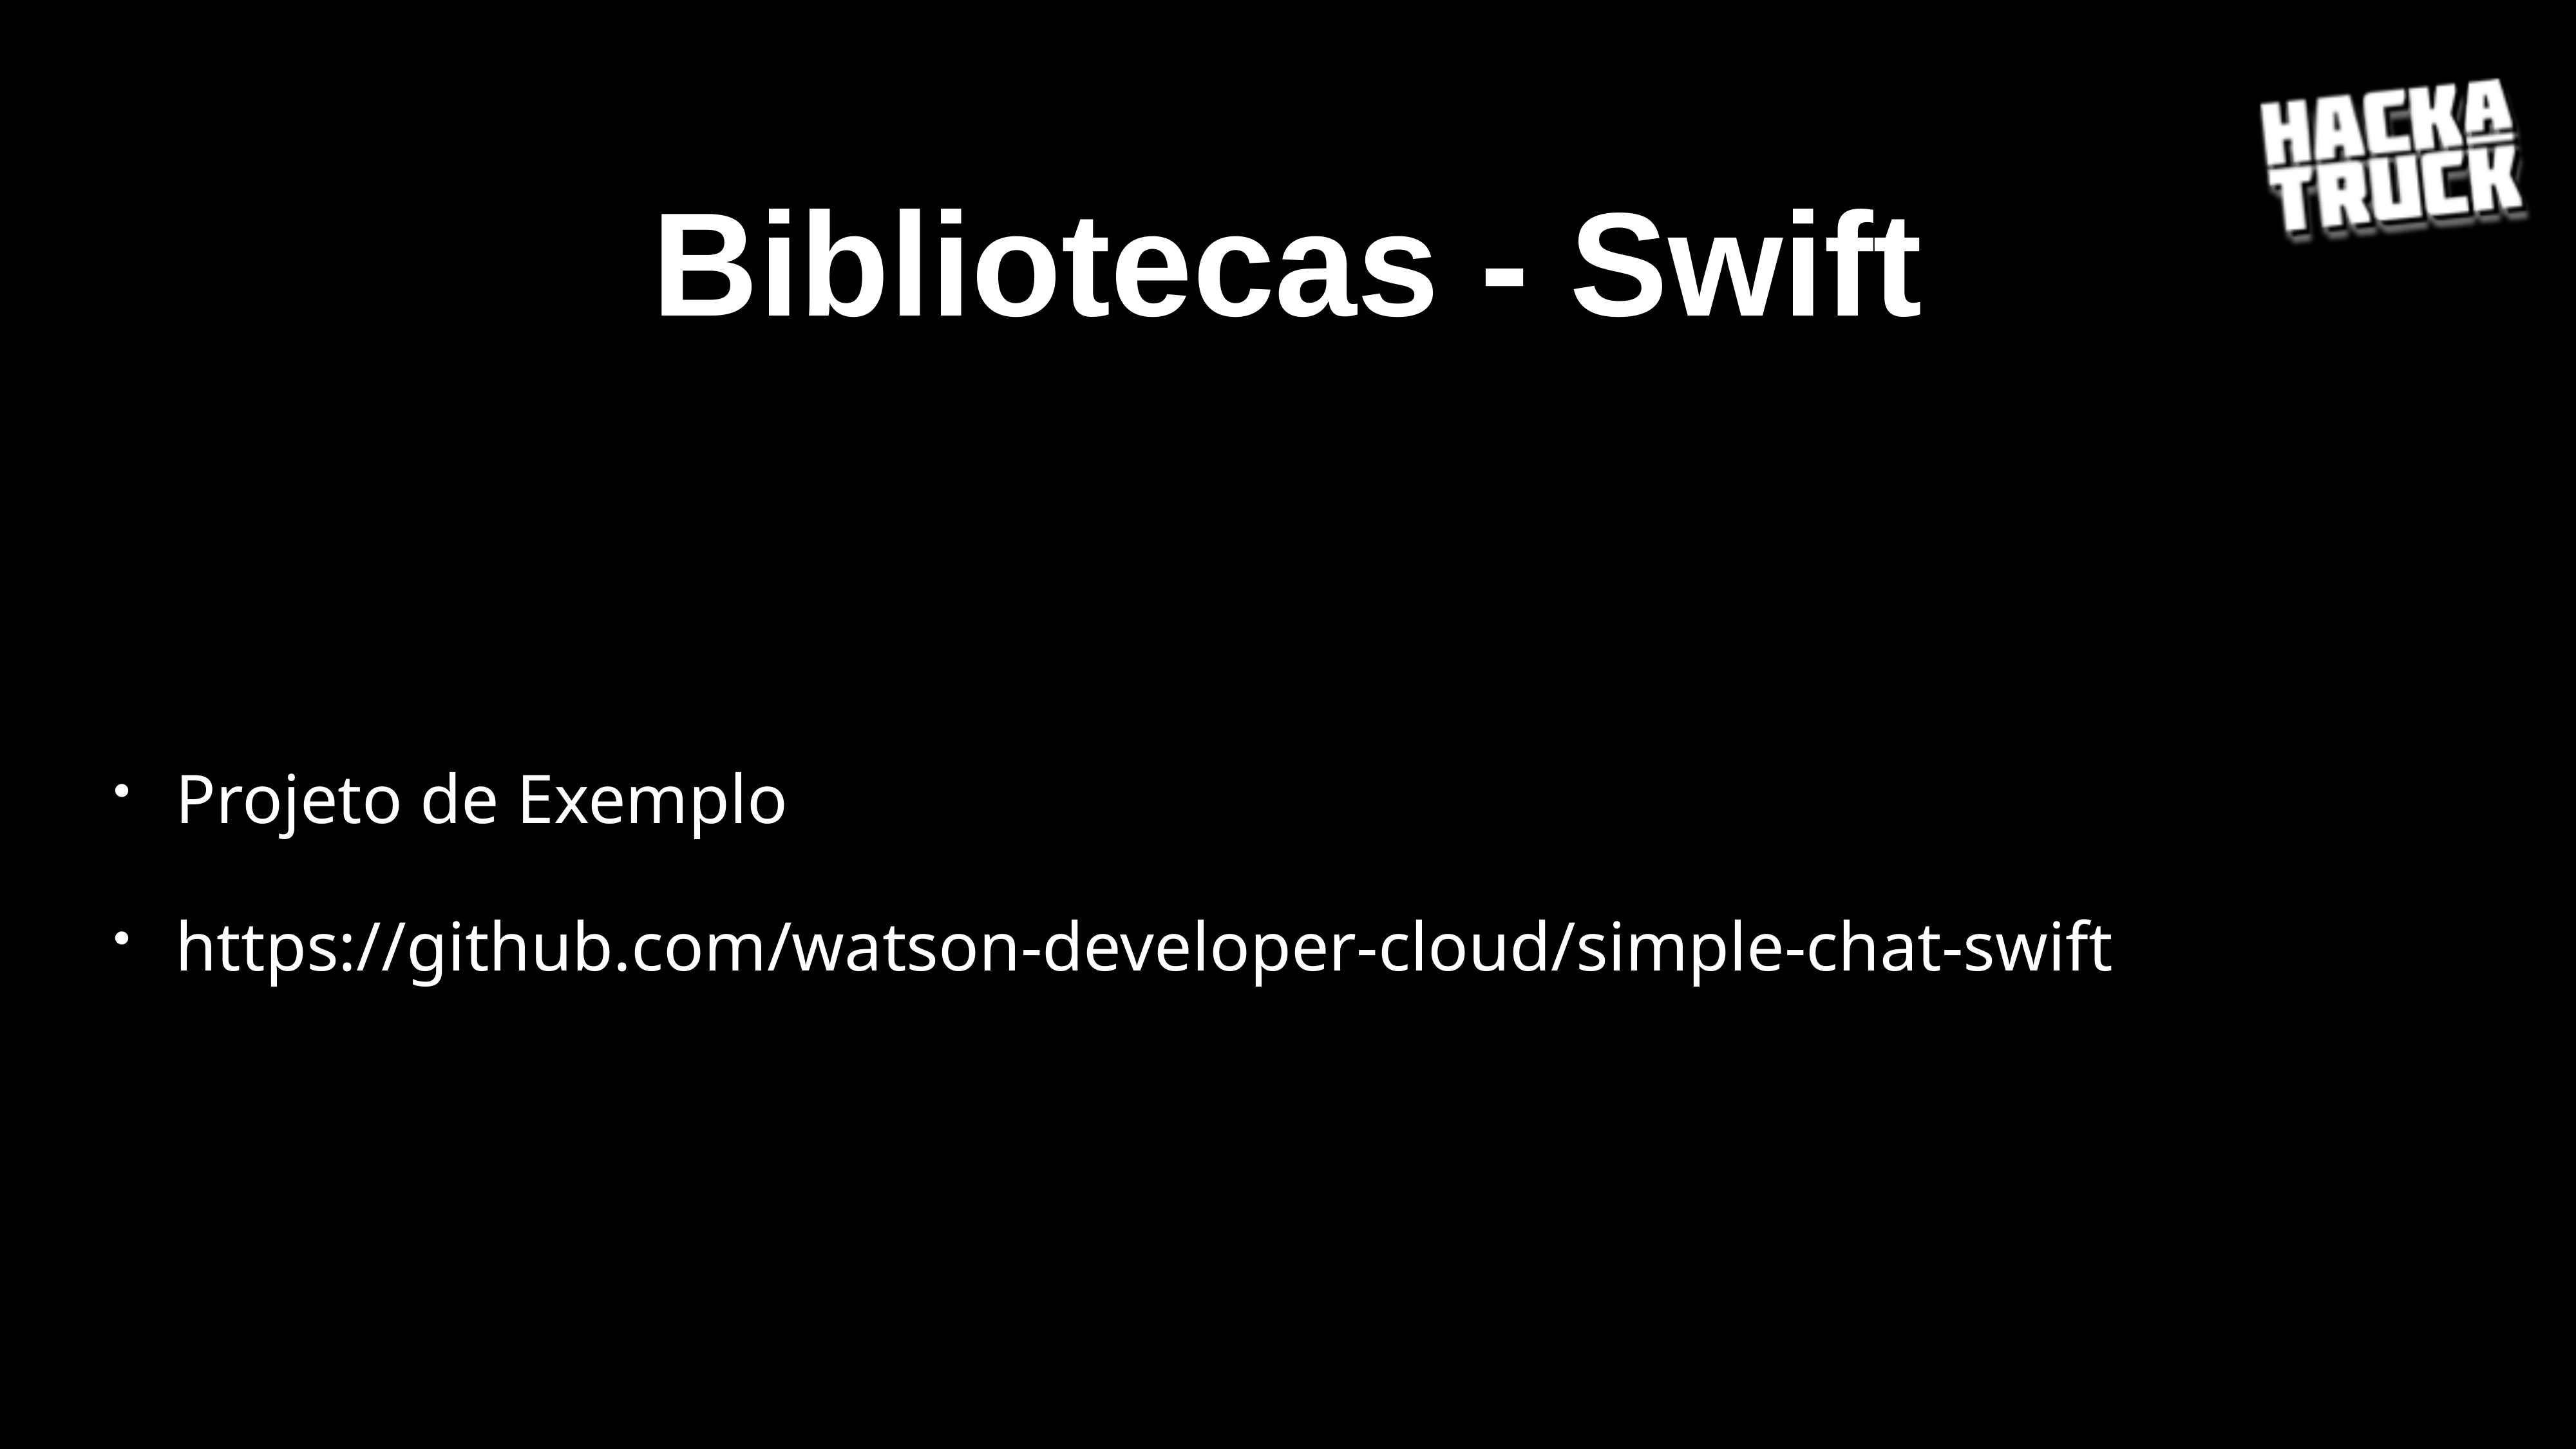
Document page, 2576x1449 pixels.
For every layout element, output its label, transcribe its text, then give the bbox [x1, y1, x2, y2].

picture [2259, 77, 2530, 240]
list Projeto de Exemplo https://github.com/watson-developer-cloud/simple-chat-swift [106, 399, 2500, 1342]
title Bibliotecas - Swift [554, 114, 2022, 399]
